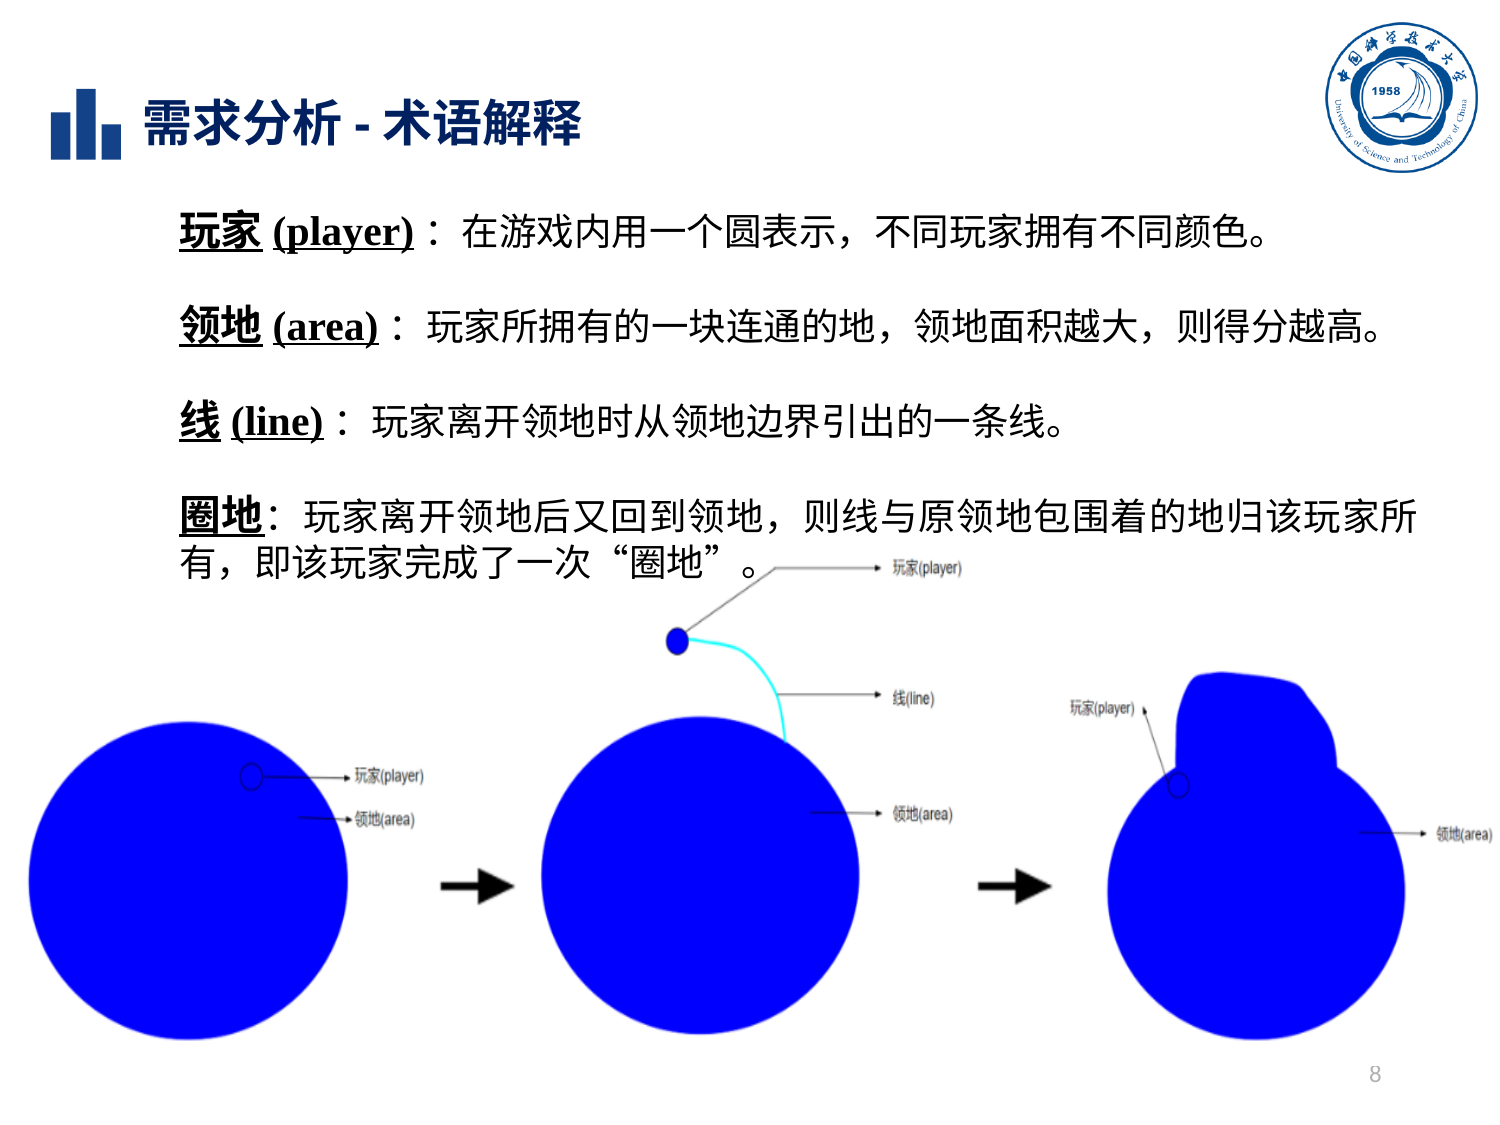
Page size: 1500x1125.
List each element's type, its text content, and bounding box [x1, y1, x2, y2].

picture [1325, 22, 1478, 173]
picture [3, 531, 1500, 1066]
list 需求分析-术语解释 [127, 84, 799, 160]
slide_number 8 [1059, 1066, 1397, 1103]
text_box 玩家(player)：在游戏内用一个圆表示，不同玩家拥有不同颜色。 领地(area)：玩家所拥有的一块连通的地，领地面积越大，则得分越高。 线(line)：玩家离开领地时从领地边界引出的一条线。 圈地：玩家离开领地后又回到领地，则线与原领地包围着的地归该玩家所有，即该玩家完成了一次“圈地”。 [164, 196, 1434, 531]
